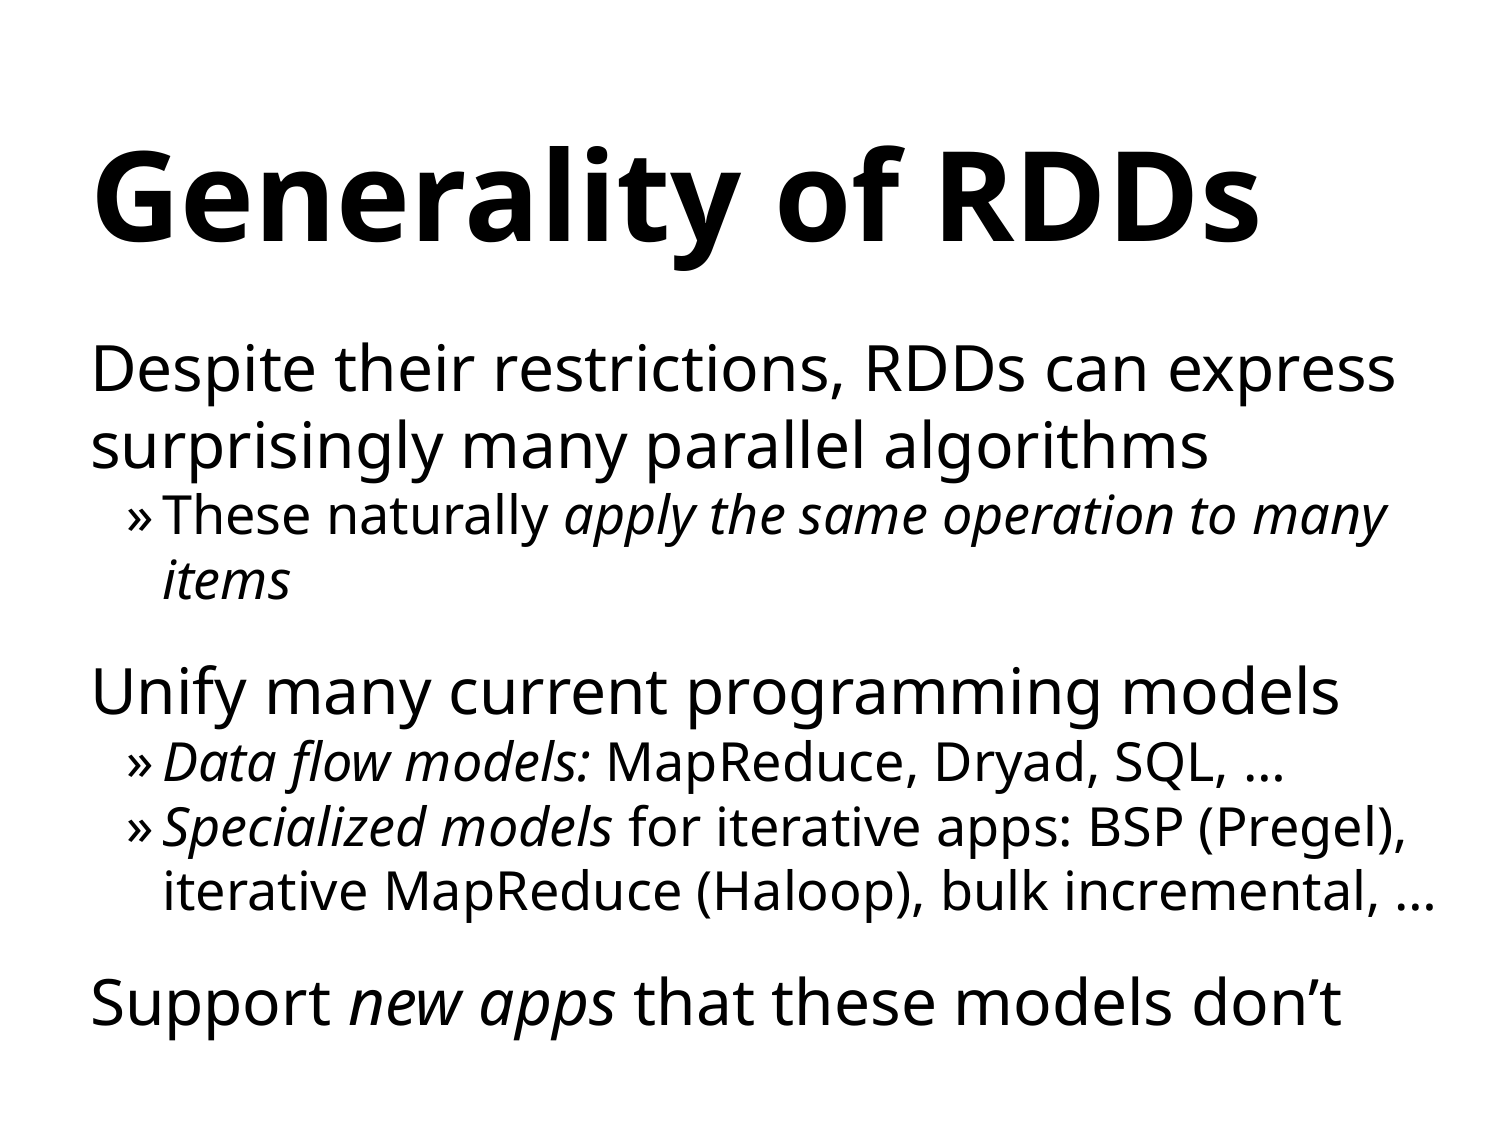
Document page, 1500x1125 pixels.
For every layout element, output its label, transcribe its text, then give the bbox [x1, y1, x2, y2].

title Generality of RDDs [74, 97, 1426, 286]
list Despite their restrictions, RDDs can express surprisingly many parallel algorithms These naturally apply the same operation to many items Unify many current programming models Data flow models: MapReduce, Dryad, SQL, … Specialized models for iterative apps: BSP (Pregel), iterative MapReduce (Haloop), bulk incremental, … Support new apps that these models don’t [74, 319, 1465, 1057]
